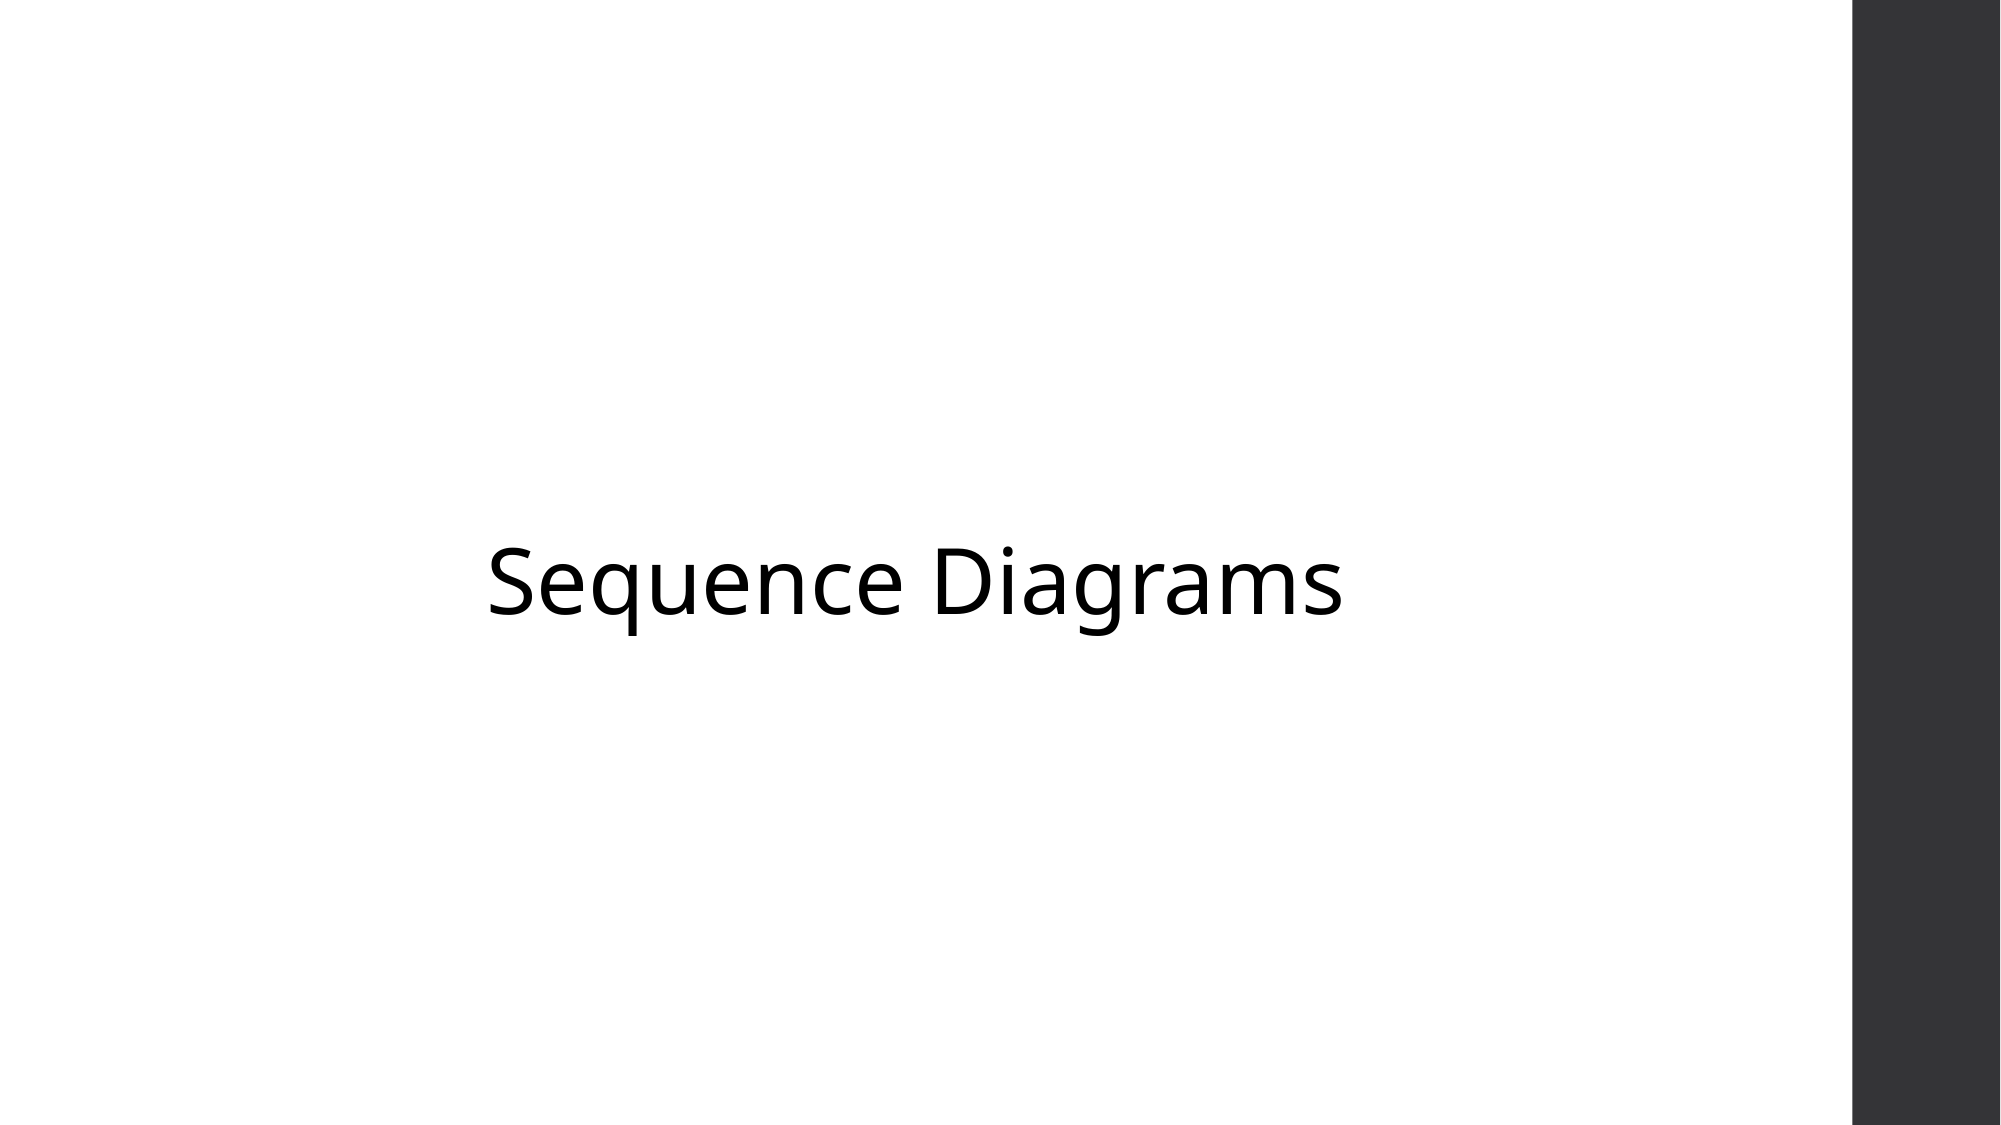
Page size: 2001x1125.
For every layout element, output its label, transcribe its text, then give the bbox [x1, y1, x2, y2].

text_box Sequence Diagrams [466, 515, 1367, 641]
